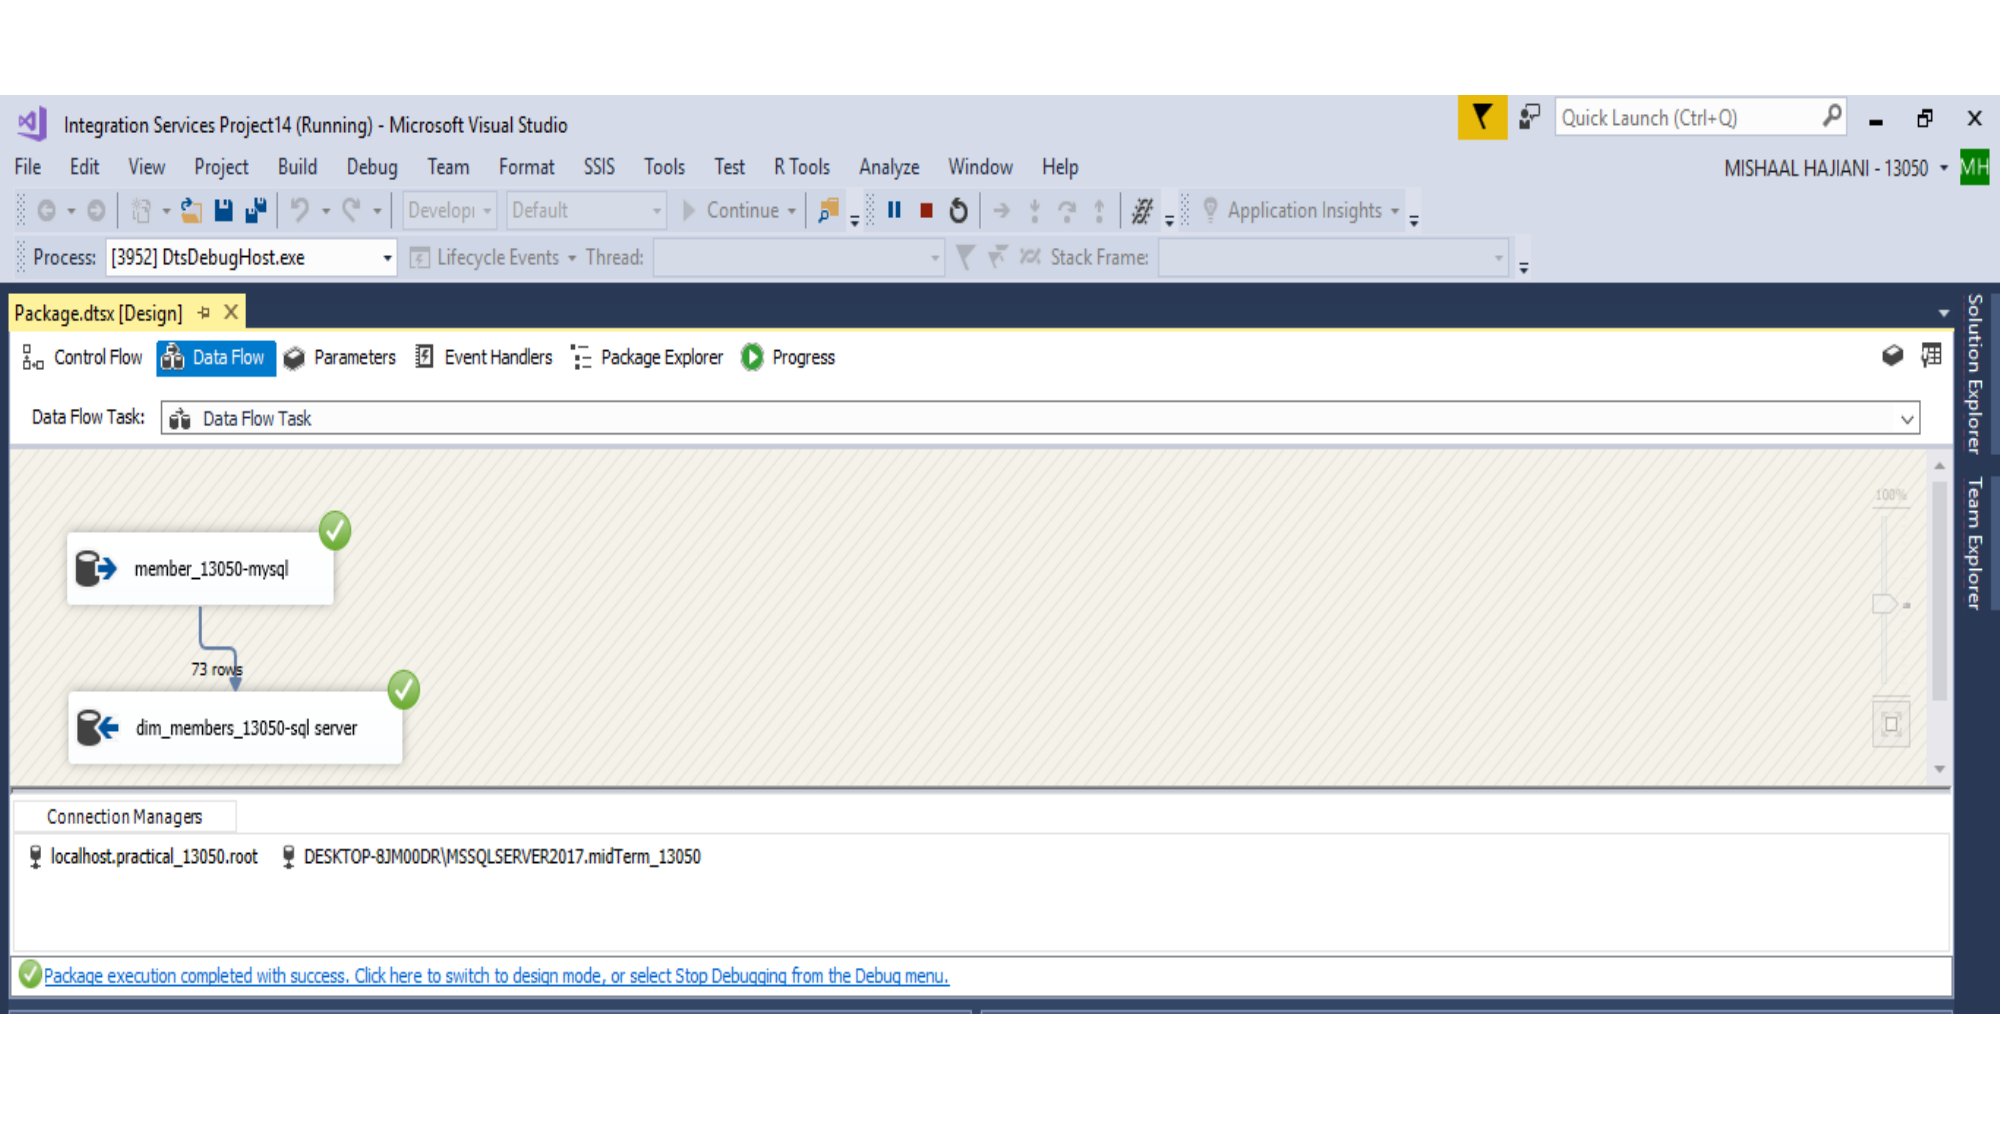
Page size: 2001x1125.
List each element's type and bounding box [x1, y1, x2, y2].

list [0, 94, 2000, 1015]
